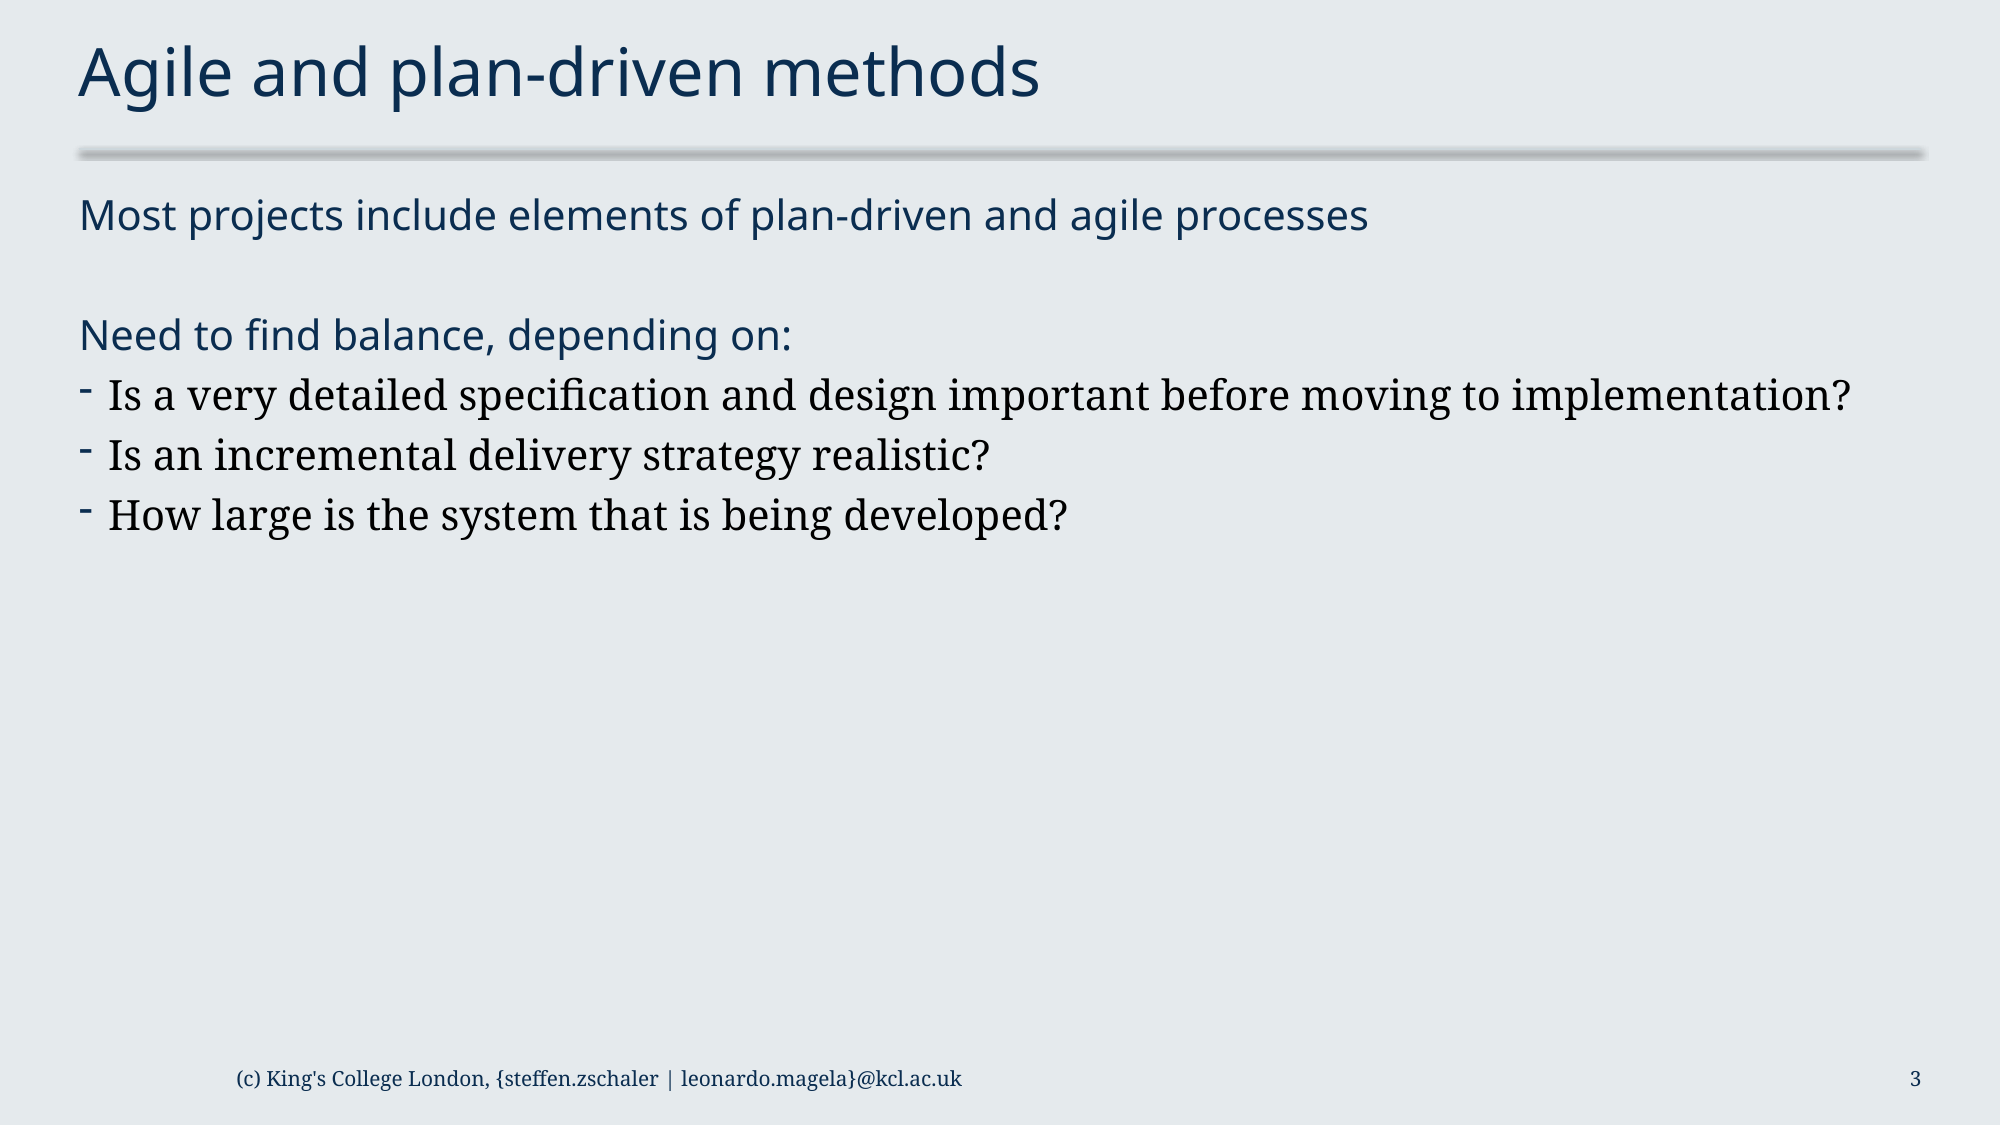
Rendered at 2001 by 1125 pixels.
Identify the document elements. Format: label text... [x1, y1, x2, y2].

slide_number 3 [1763, 1065, 1922, 1125]
list Most projects include elements of plan-driven and agile processes Need to find balance, depending on: Is a very detailed specification and design important before moving to implementation? Is an incremental delivery strategy realistic? How large is the system that is being developed? [78, 178, 1922, 976]
title Agile and plan-driven methods [78, 29, 1922, 148]
footer (c) King's College London, {steffen.zschaler | leonardo.magela}@kcl.ac.uk [236, 1065, 1763, 1125]
